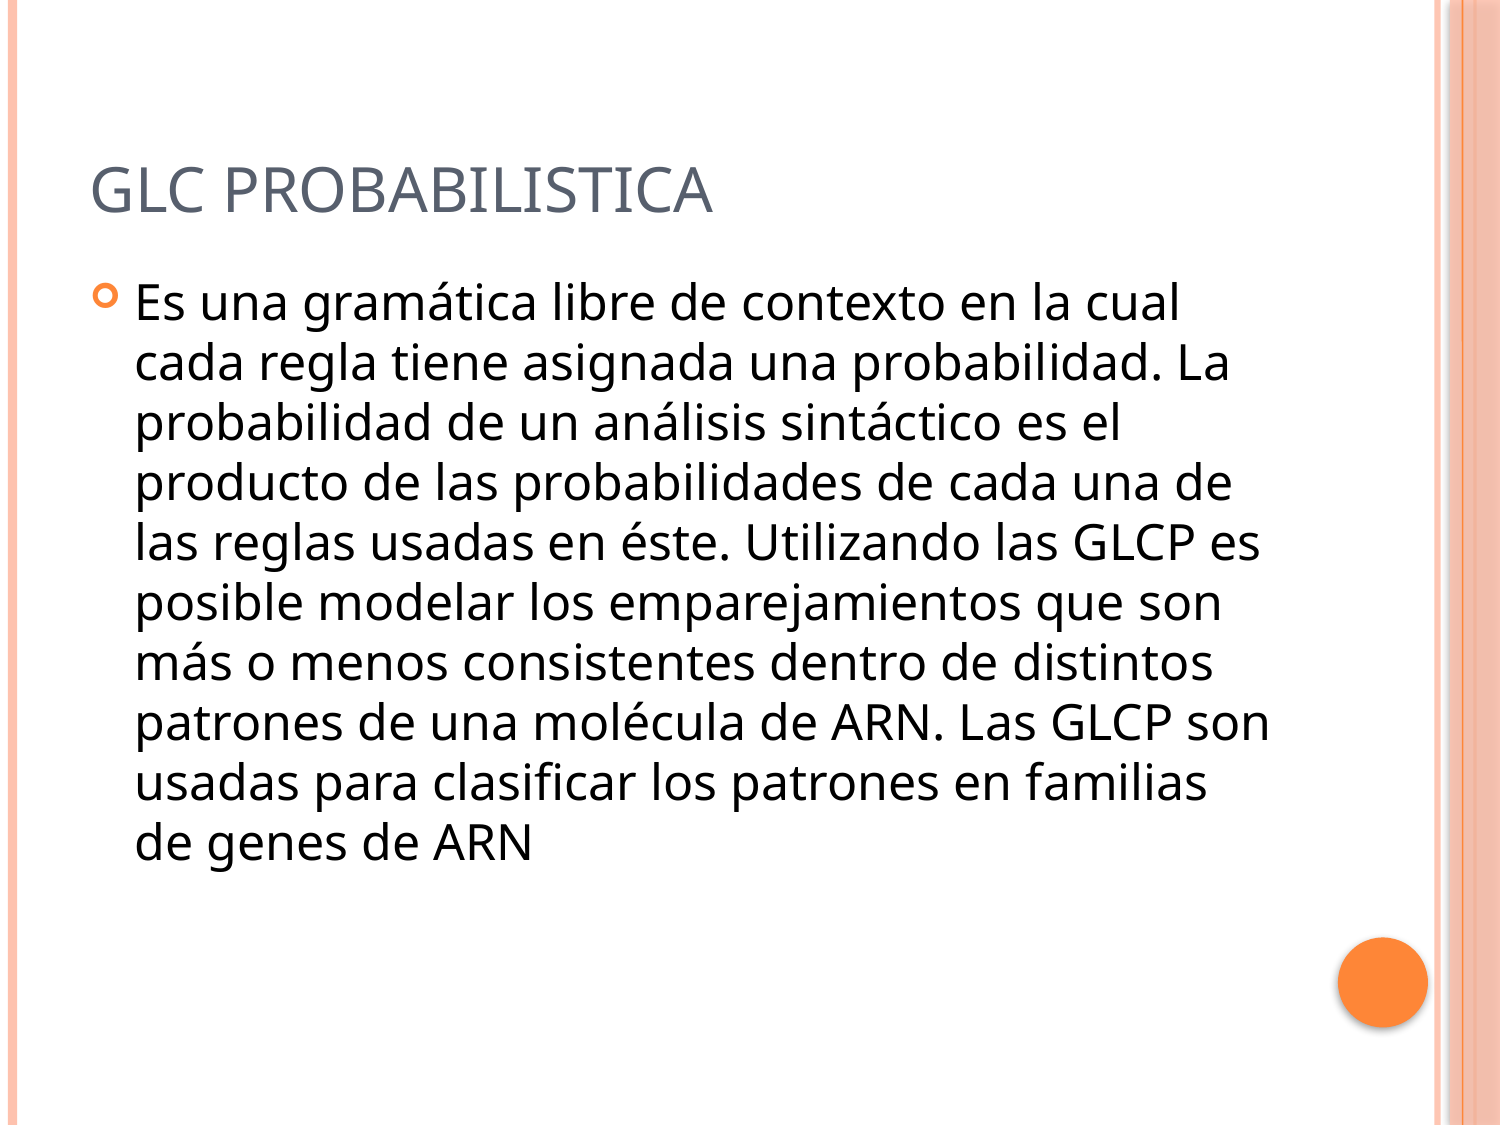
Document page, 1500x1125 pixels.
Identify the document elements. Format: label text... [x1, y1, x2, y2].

list Es una gramática libre de contexto en la cual cada regla tiene asignada una probabilidad. La probabilidad de un análisis sintáctico es el producto de las probabilidades de cada una de las reglas usadas en éste. Utilizando las GLCP es posible modelar los emparejamientos que son más o menos consistentes dentro de distintos patrones de una molécula de ARN. Las GLCP son usadas para clasificar los patrones en familias de genes de ARN [75, 262, 1300, 1062]
title GLC Probabilistica [75, 45, 1300, 233]
